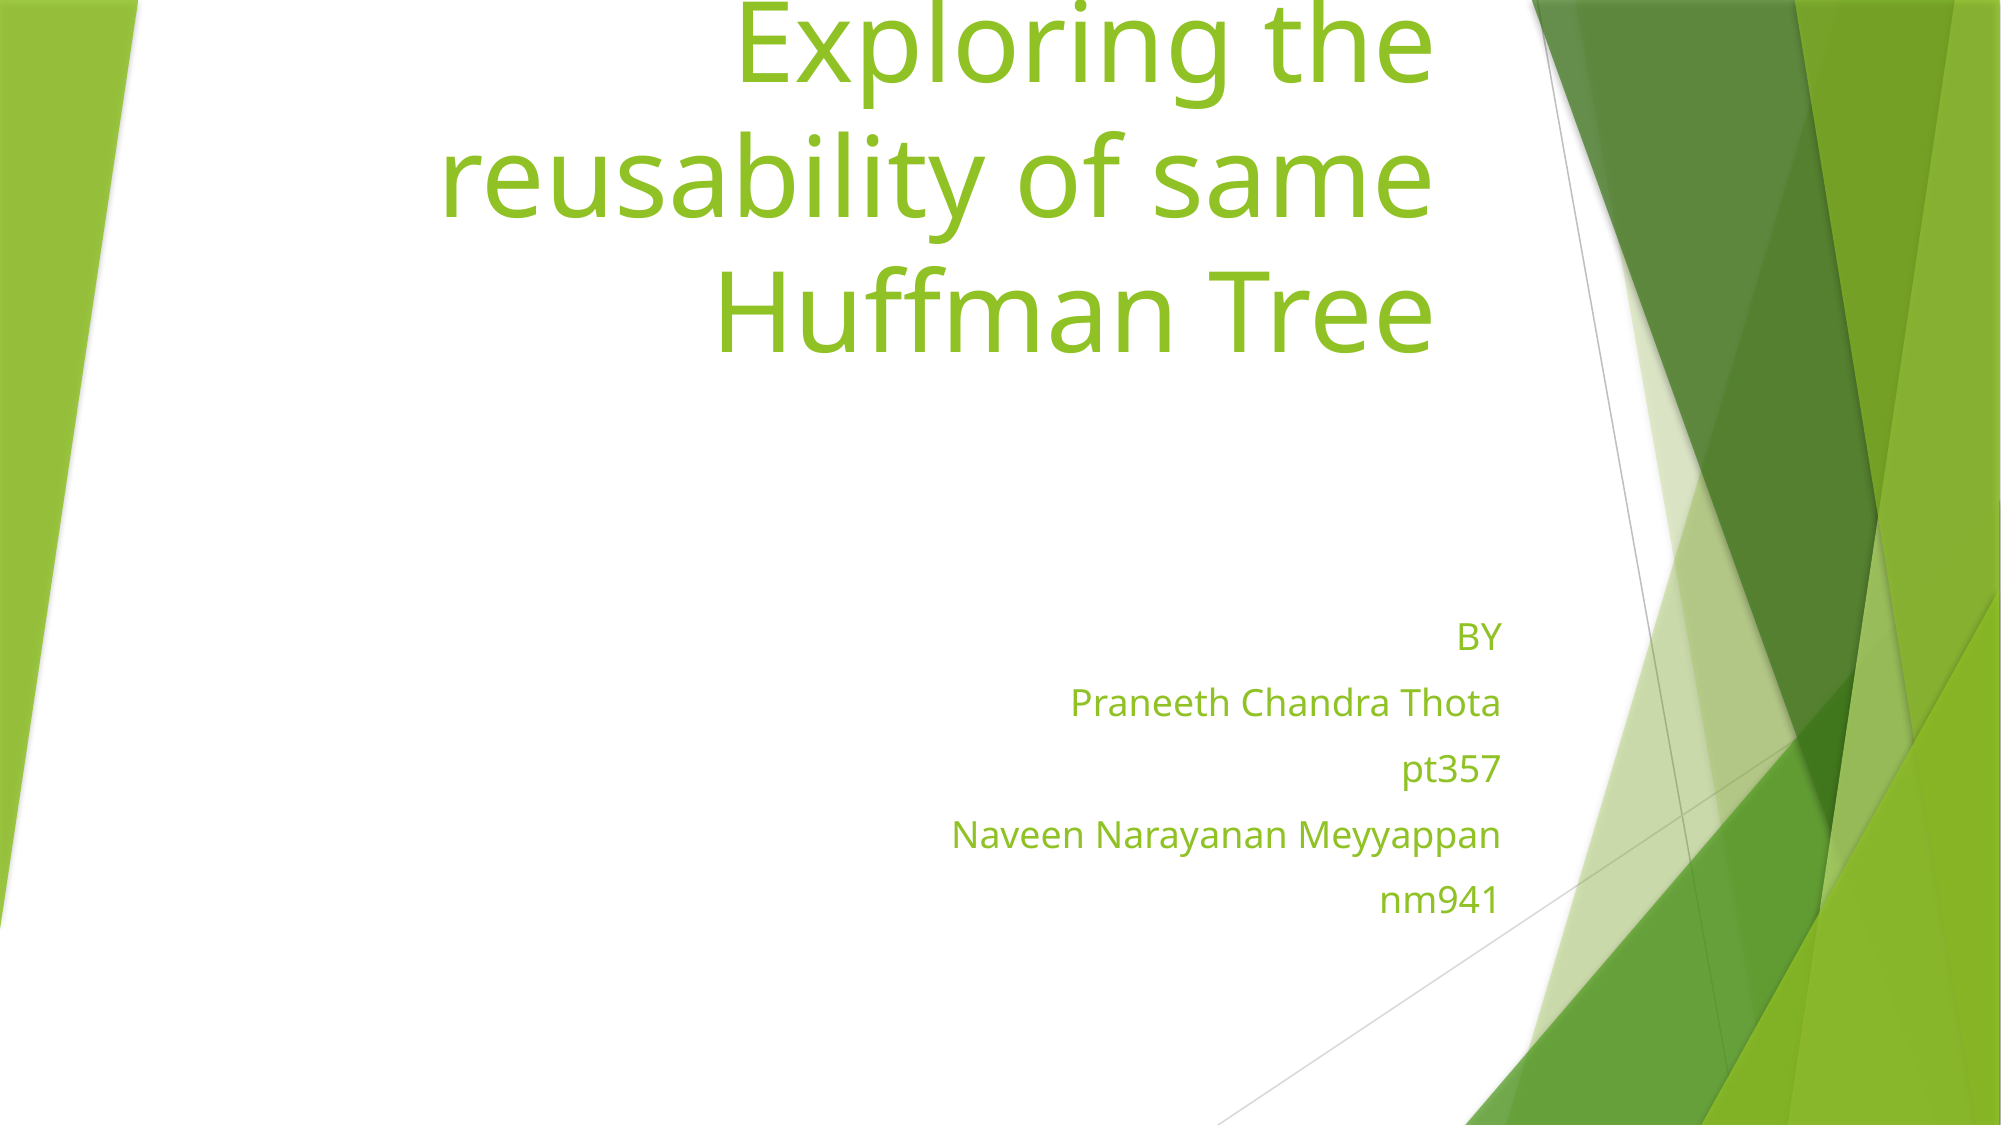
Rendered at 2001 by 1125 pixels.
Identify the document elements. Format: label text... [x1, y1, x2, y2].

subtitle BY Praneeth Chandra Thota pt357 Naveen Narayanan Meyyappan nm941 [242, 605, 1517, 786]
title Exploring the reusability of same Huffman Tree [178, 112, 1453, 383]
